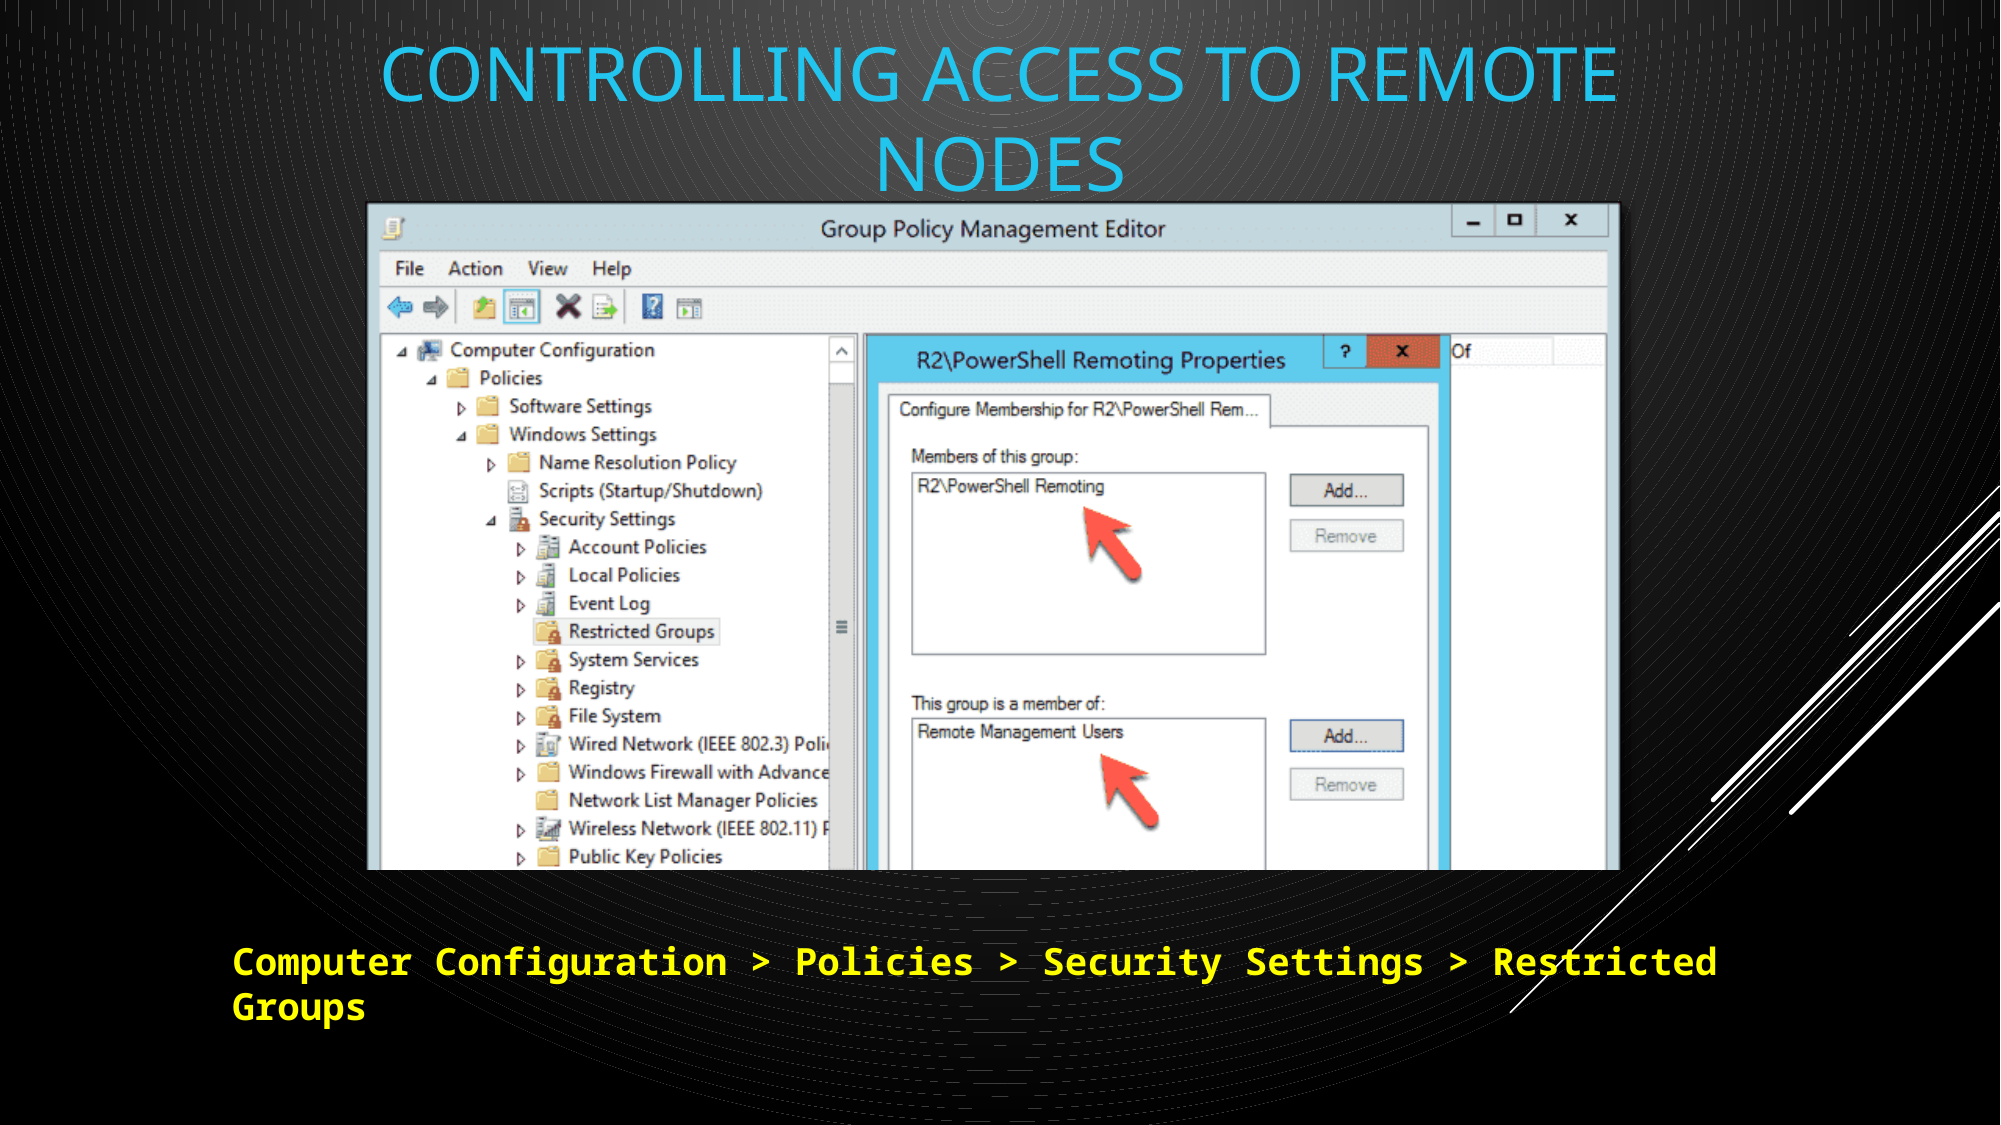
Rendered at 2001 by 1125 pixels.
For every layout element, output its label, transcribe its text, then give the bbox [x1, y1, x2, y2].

text_box Computer Configuration > Policies > Security Settings > Restricted Groups [217, 930, 1783, 1035]
title Controlling access to remote nodes [256, 62, 1744, 171]
picture [364, 200, 1636, 871]
